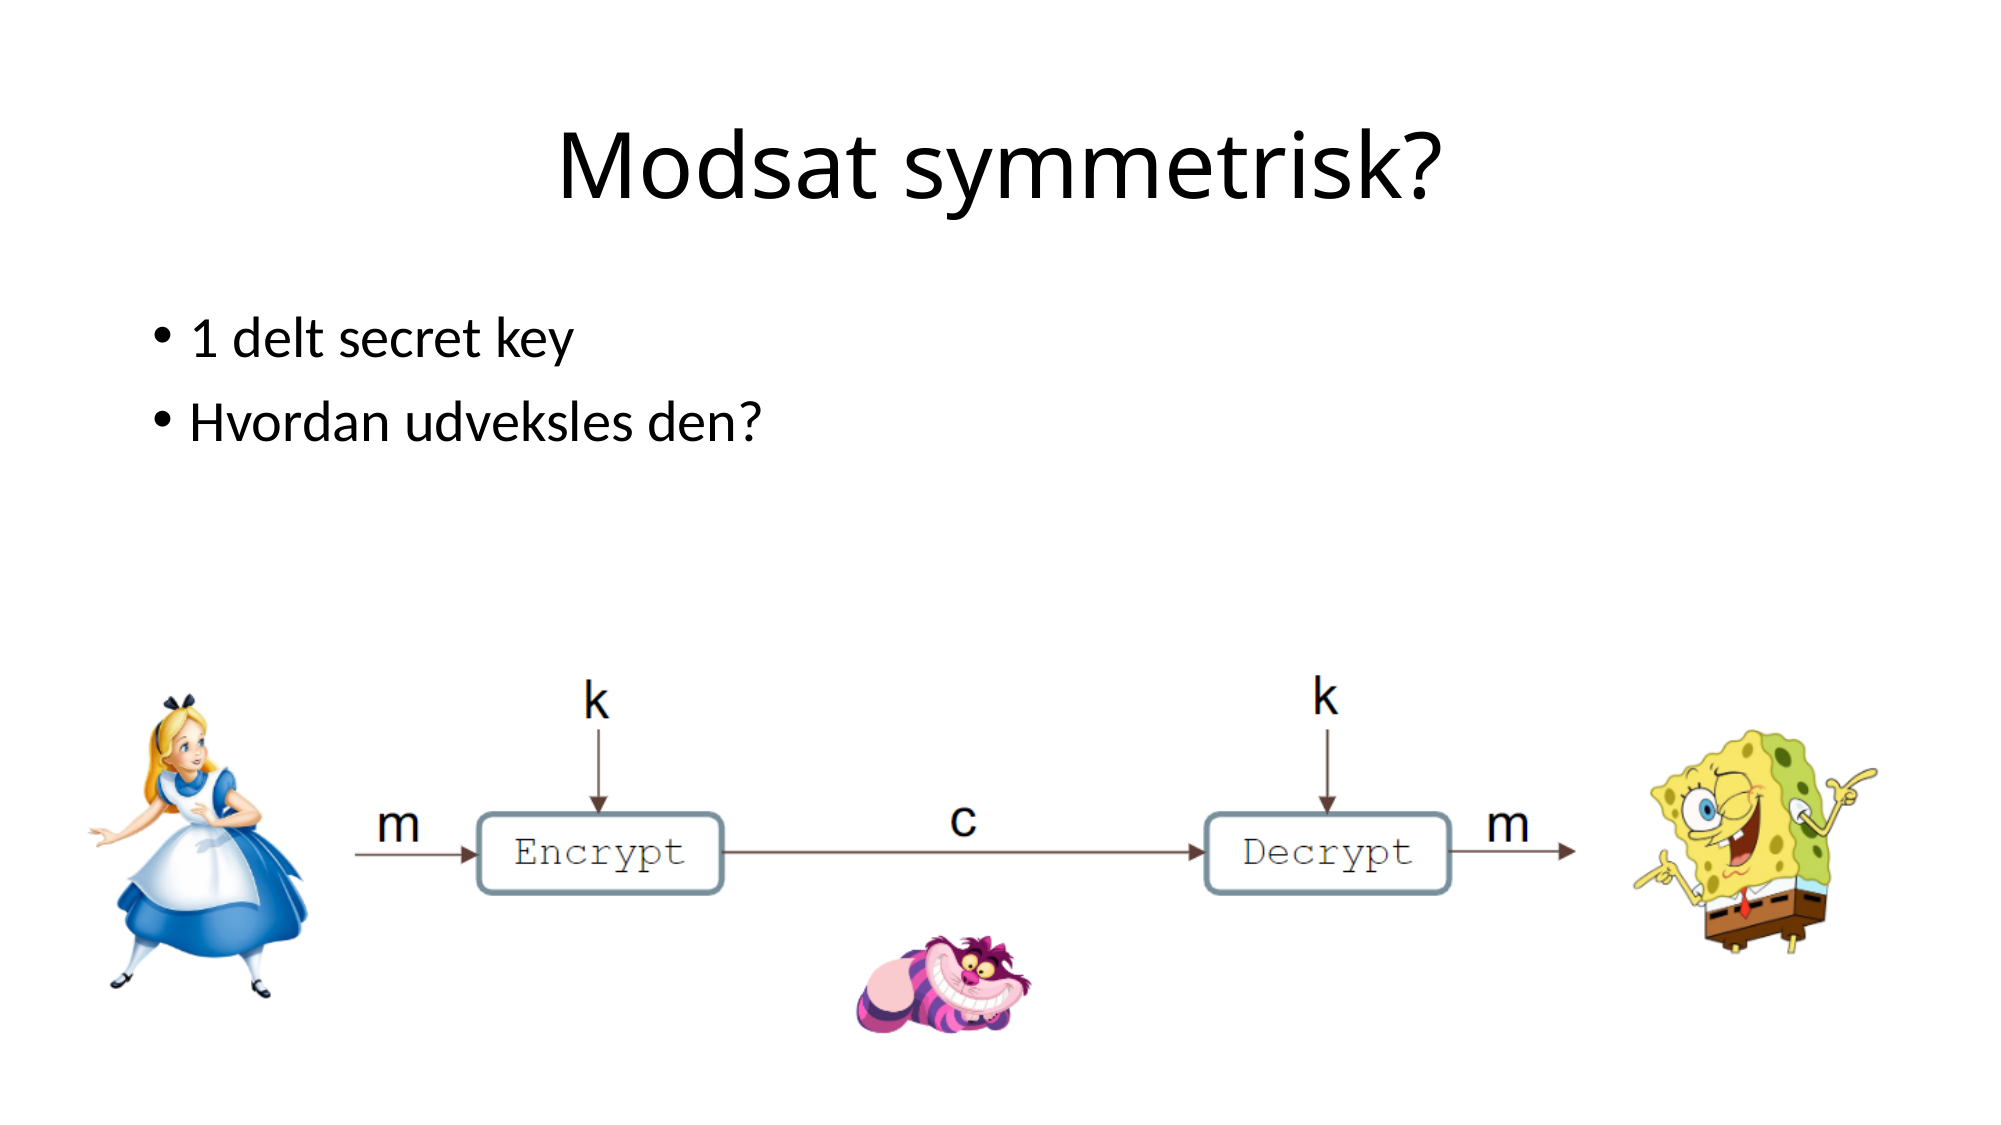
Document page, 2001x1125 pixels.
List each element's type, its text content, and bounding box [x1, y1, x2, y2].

list 1 delt secret key Hvordan udveksles den? [137, 299, 1863, 516]
title Modsat symmetrisk? [137, 59, 1863, 278]
picture [41, 516, 1926, 1036]
